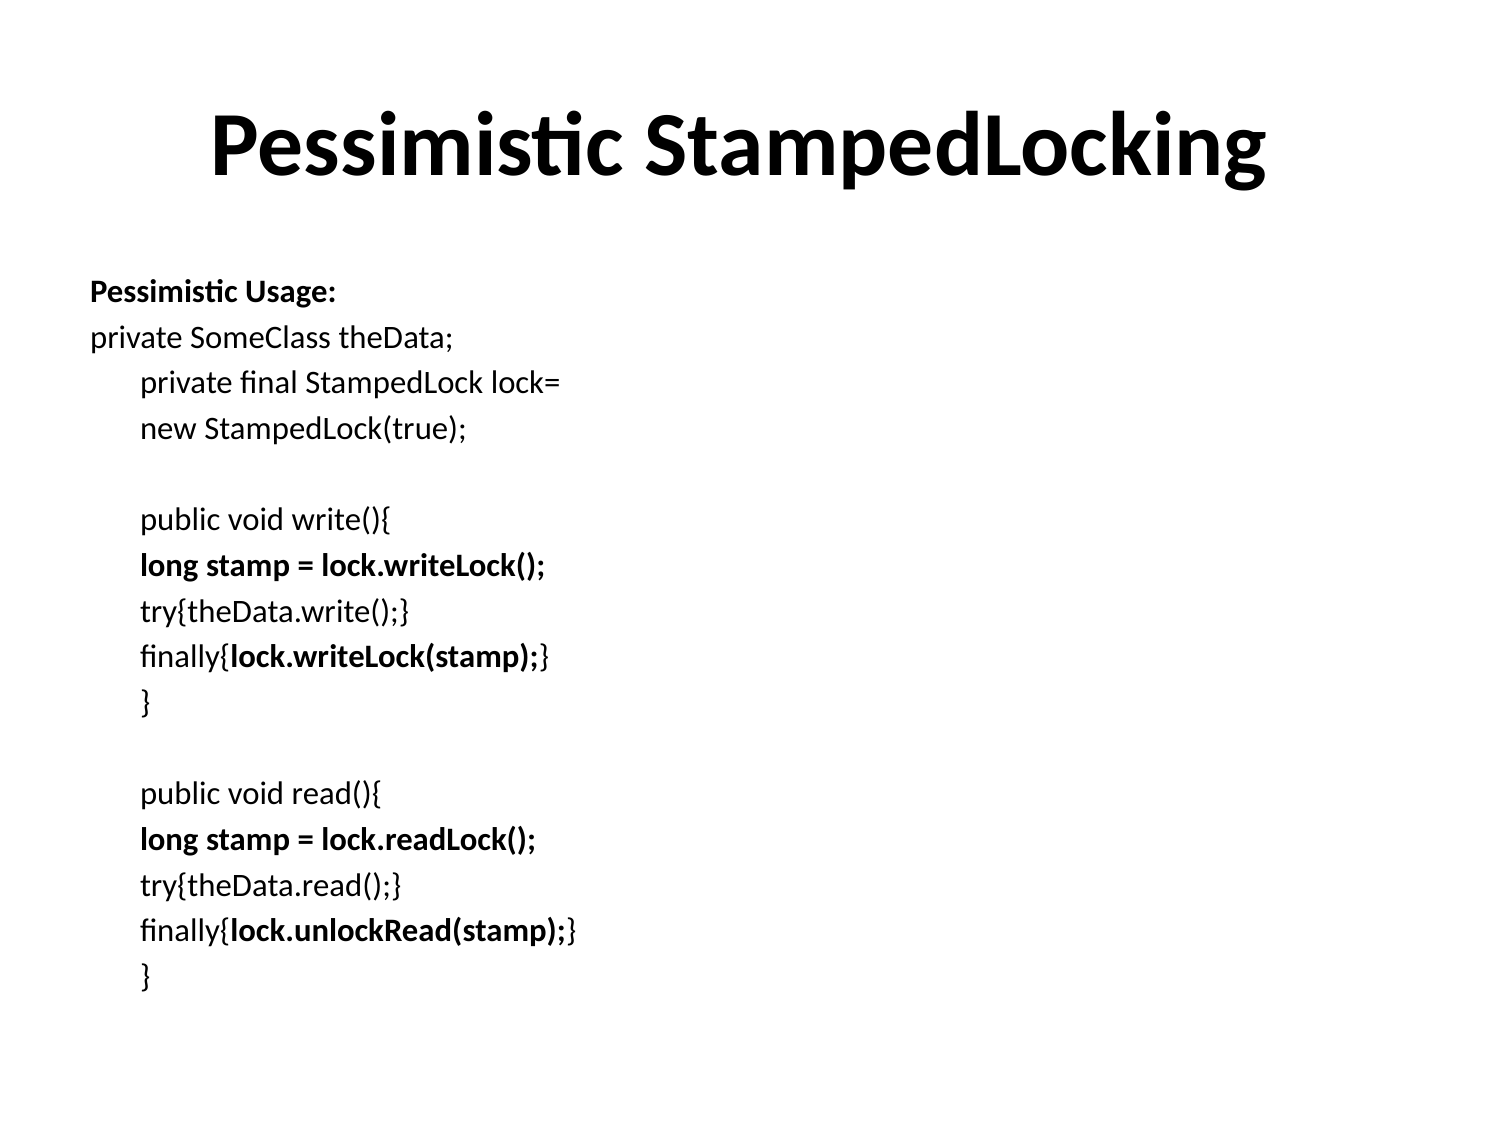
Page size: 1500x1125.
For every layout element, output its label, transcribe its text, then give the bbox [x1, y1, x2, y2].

title Pessimistic StampedLocking [75, 45, 1425, 233]
list Pessimistic Usage: private SomeClass theData; private final StampedLock lock= new StampedLock(true); public void write(){ long stamp = lock.writeLock(); try{theData.write();} finally{lock.writeLock(stamp);} } public void read(){ long stamp = lock.readLock(); try{theData.read();} finally{lock.unlockRead(stamp);} } [75, 262, 1425, 1005]
